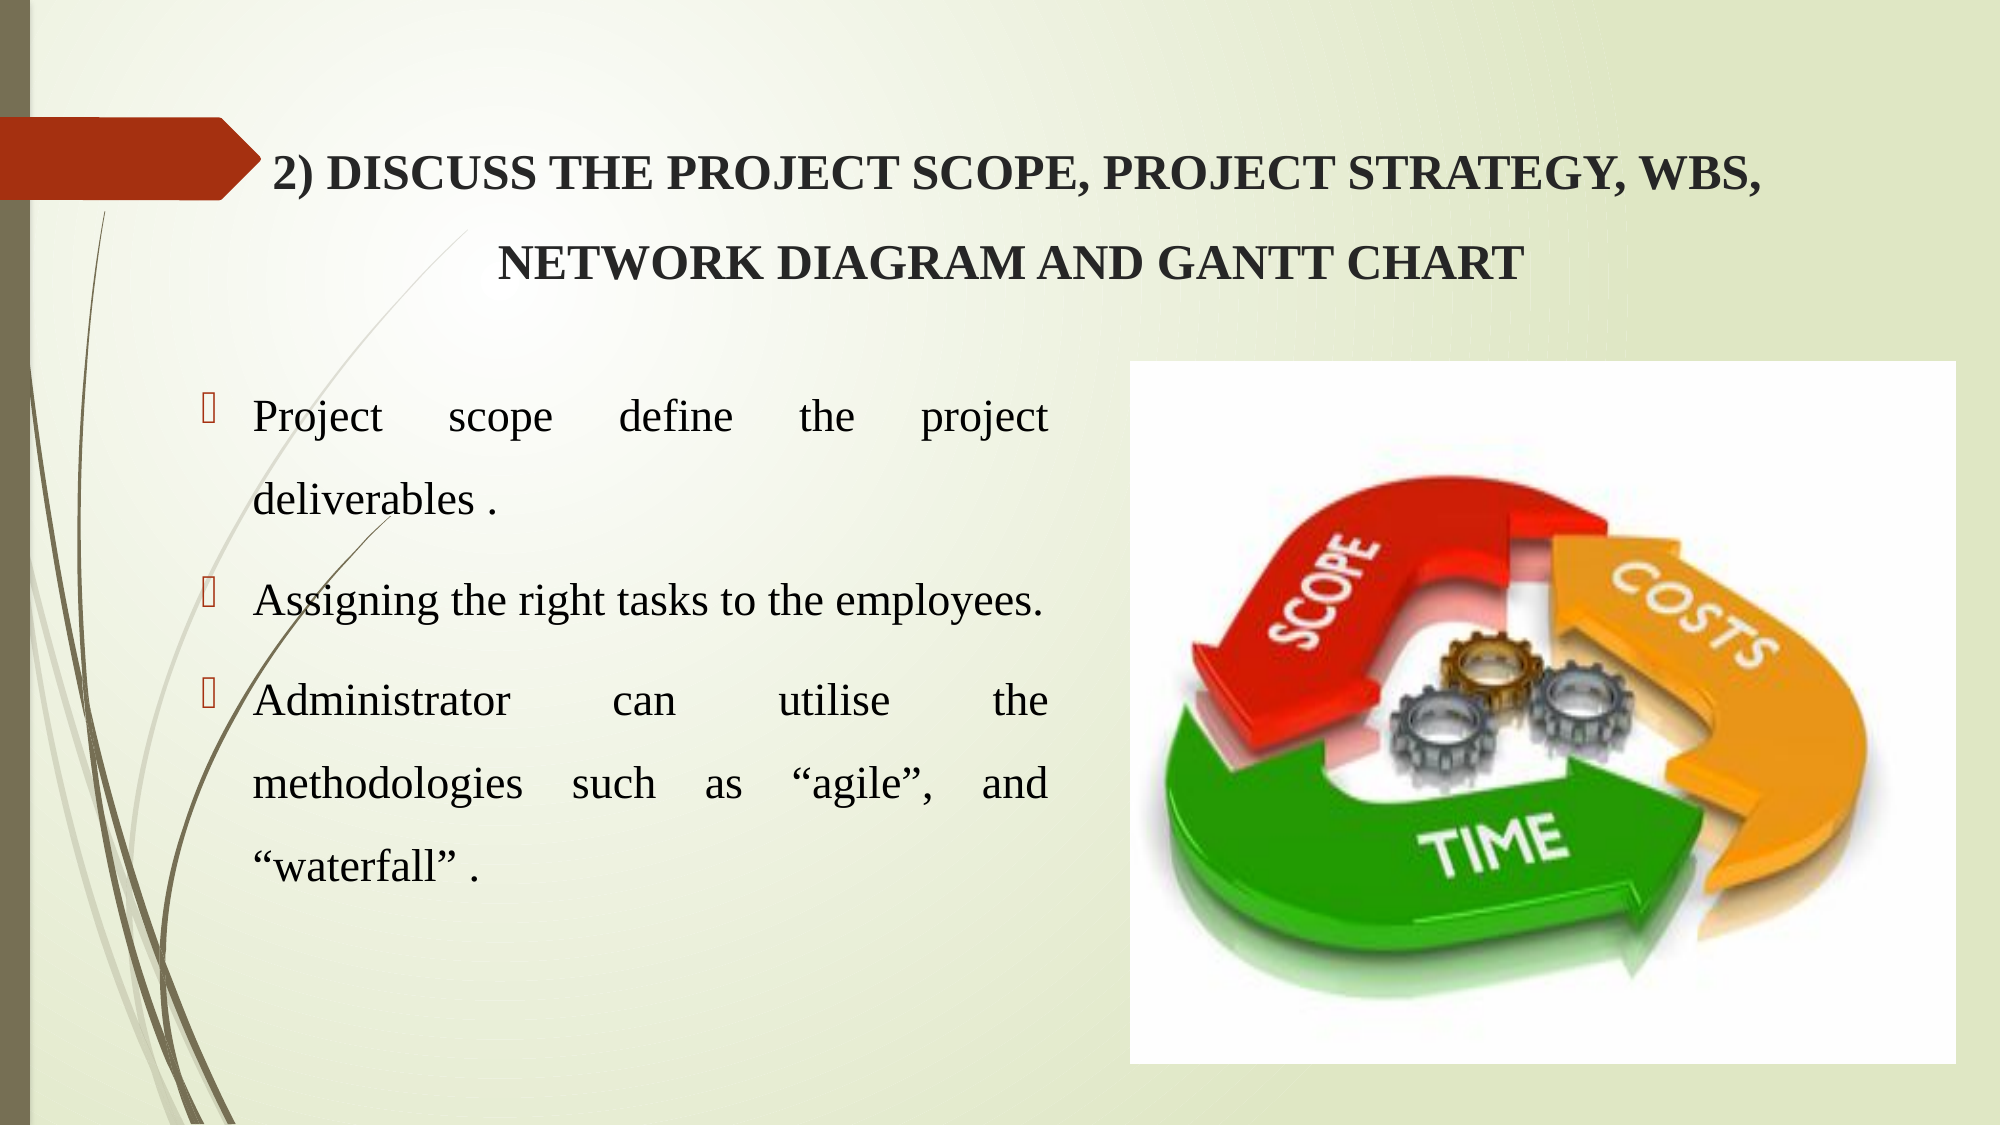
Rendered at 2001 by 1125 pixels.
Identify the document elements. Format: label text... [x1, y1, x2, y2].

title 2) DISCUSS THE PROJECT SCOPE, PROJECT STRATEGY, WBS, NETWORK DIAGRAM AND GANTT CHART [147, 102, 1888, 313]
list Project scope define the project deliverables . Assigning the right tasks to the employees. Administrator can utilise the methodologies such as “agile”, and “waterfall” . [186, 350, 1064, 970]
picture [1130, 361, 1956, 1065]
